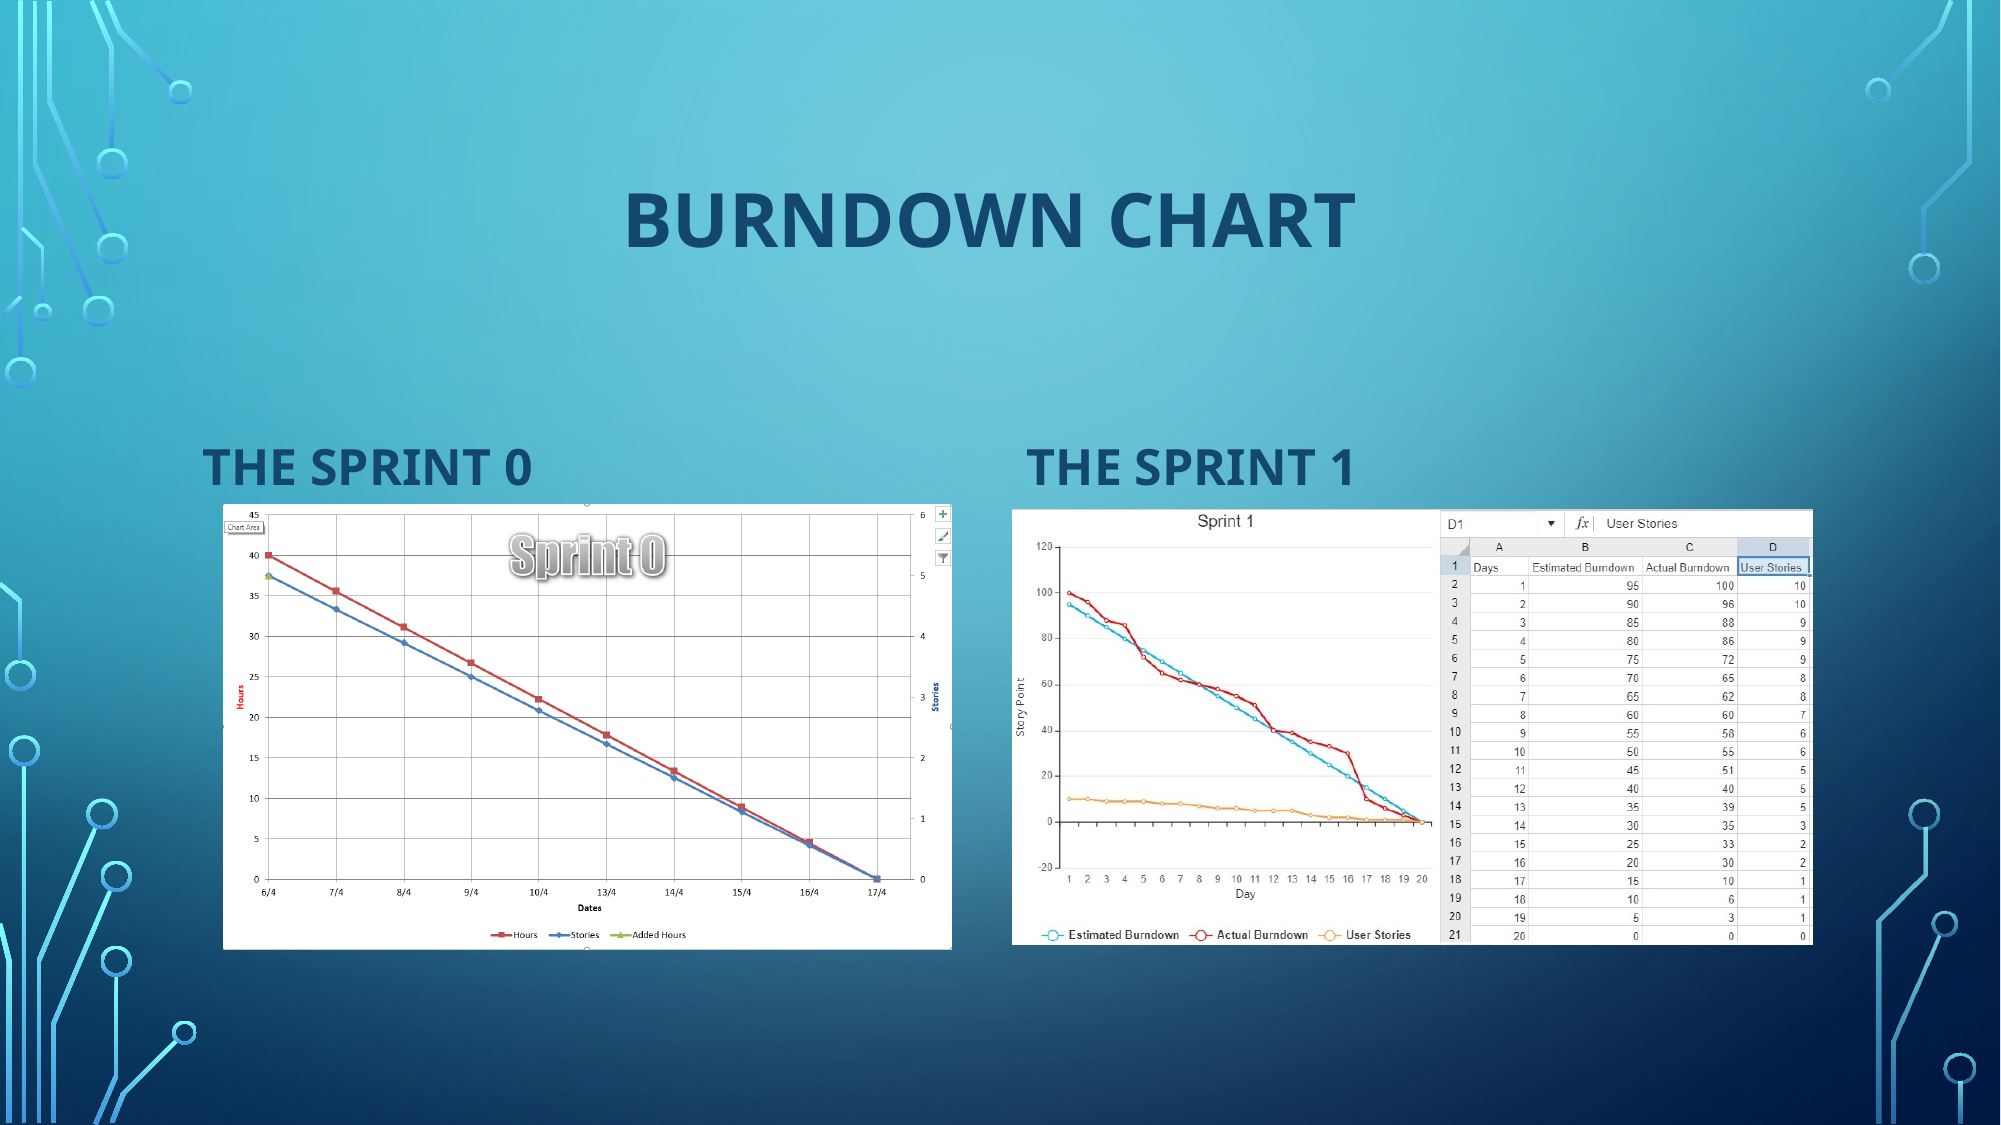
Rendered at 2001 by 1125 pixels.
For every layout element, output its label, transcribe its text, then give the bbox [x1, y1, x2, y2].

list The Sprint 0 [187, 369, 988, 505]
list The Sprint 1 [1011, 369, 1813, 505]
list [222, 503, 952, 951]
title Burndown Chart [187, 101, 1813, 344]
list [1012, 509, 1813, 945]
